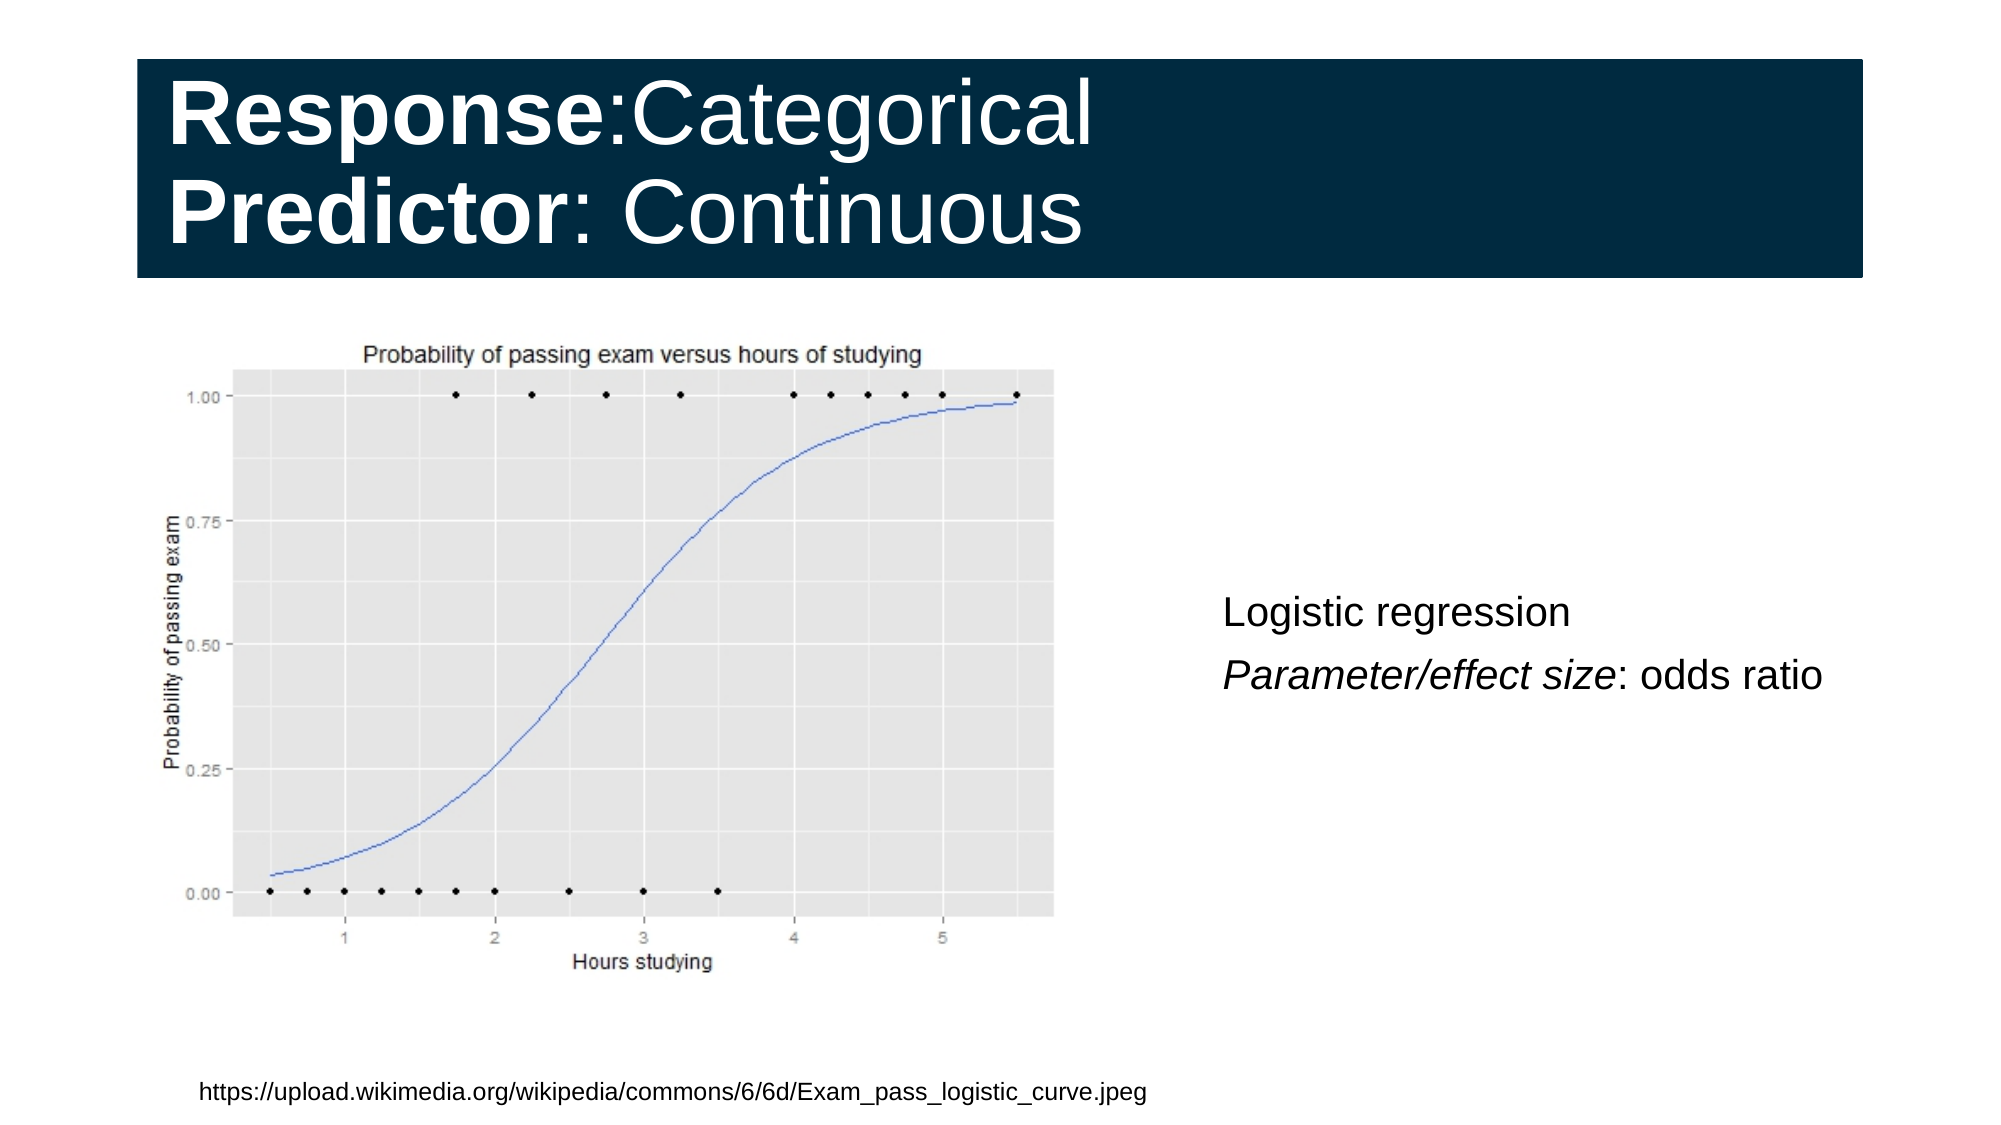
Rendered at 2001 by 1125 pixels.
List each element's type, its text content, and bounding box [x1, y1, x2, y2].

text_box Logistic regression Parameter/effect size: odds ratio [1207, 566, 1358, 717]
picture [137, 304, 1088, 993]
title Response:Categorical Predictor: Continuous [137, 59, 1863, 278]
text_box https://upload.wikimedia.org/wikipedia/commons/6/6d/Exam_pass_logistic_curve.jpeg [183, 1067, 1184, 1113]
